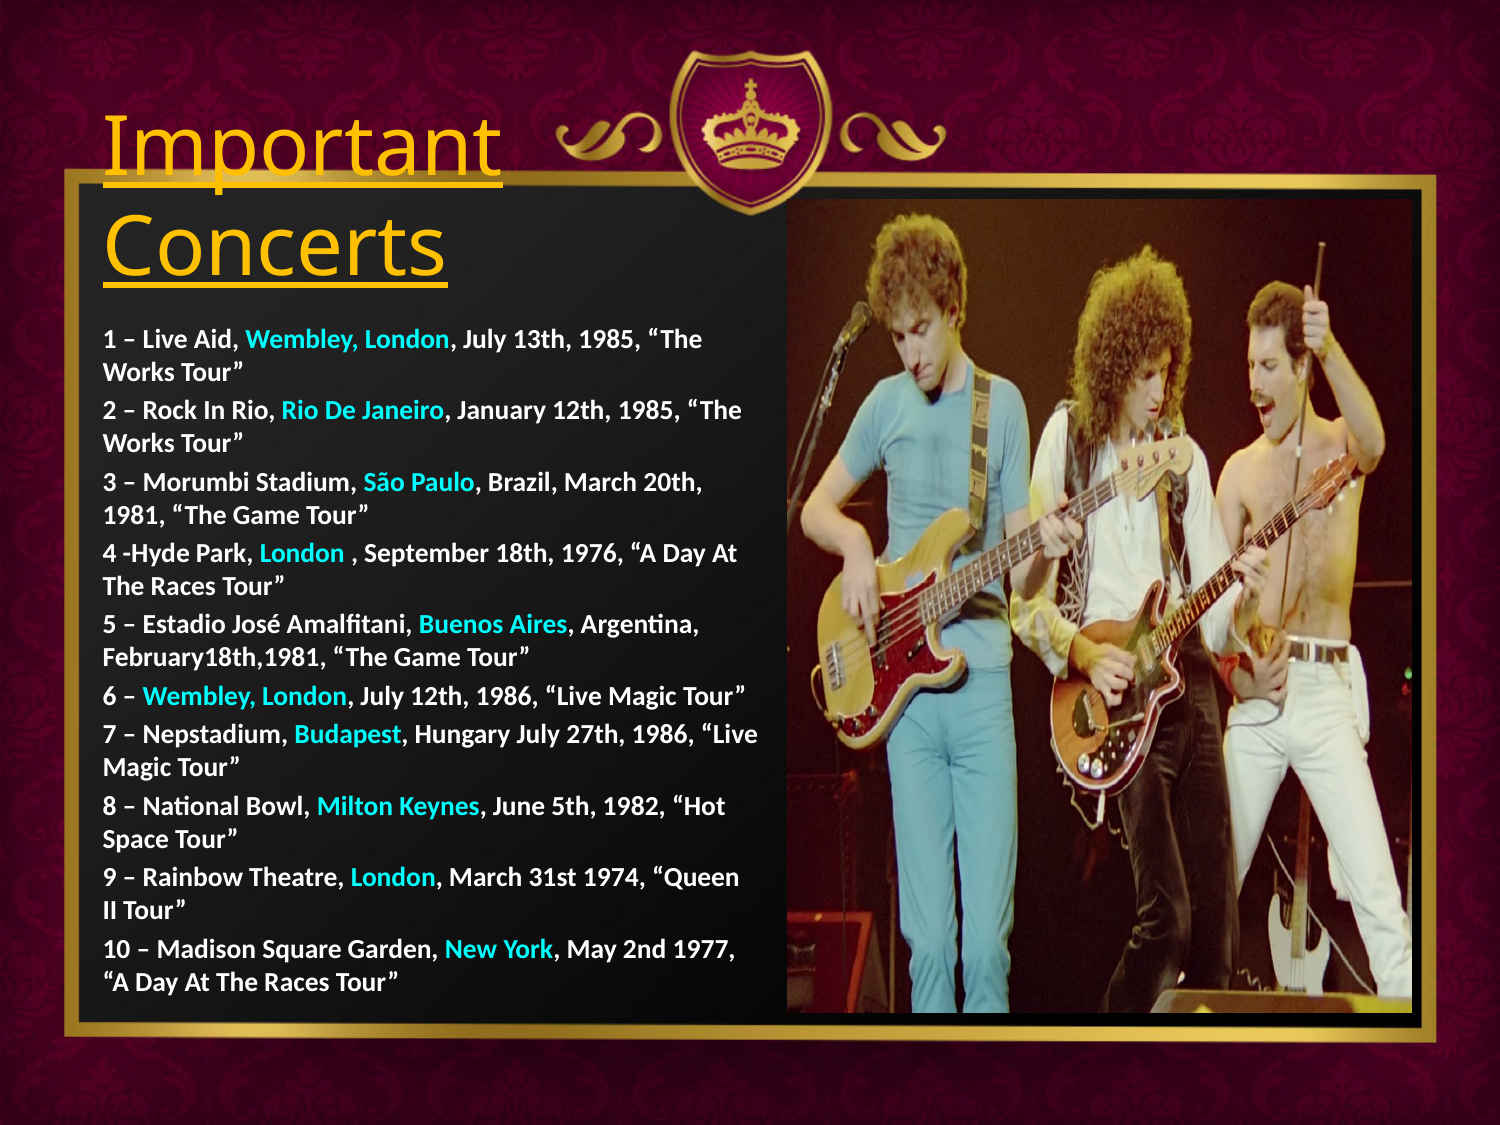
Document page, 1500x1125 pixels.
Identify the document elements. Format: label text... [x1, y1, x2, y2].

title Important Concerts [87, 200, 675, 275]
list 1 – Live Aid, Wembley, London, July 13th, 1985, “The Works Tour” 2 – Rock In Rio, Rio De Janeiro, January 12th, 1985, “The Works Tour” 3 – Morumbi Stadium, São Paulo, Brazil, March 20th, 1981, “The Game Tour” 4 -Hyde Park, London , September 18th, 1976, “A Day At The Races Tour” 5 – Estadio José Amalfitani, Buenos Aires, Argentina, February18th,1981, “The Game Tour” 6 – Wembley, London, July 12th, 1986, “Live Magic Tour” 7 – Nepstadium, Budapest, Hungary July 27th, 1986, “Live Magic Tour” 8 – National Bowl, Milton Keynes, June 5th, 1982, “Hot Space Tour” 9 – Rainbow Theatre, London, March 31st 1974, “Queen II Tour” 10 – Madison Square Garden, New York, May 2nd 1977, “A Day At The Races Tour” [87, 275, 775, 1005]
picture [0, 0, 1500, 1125]
